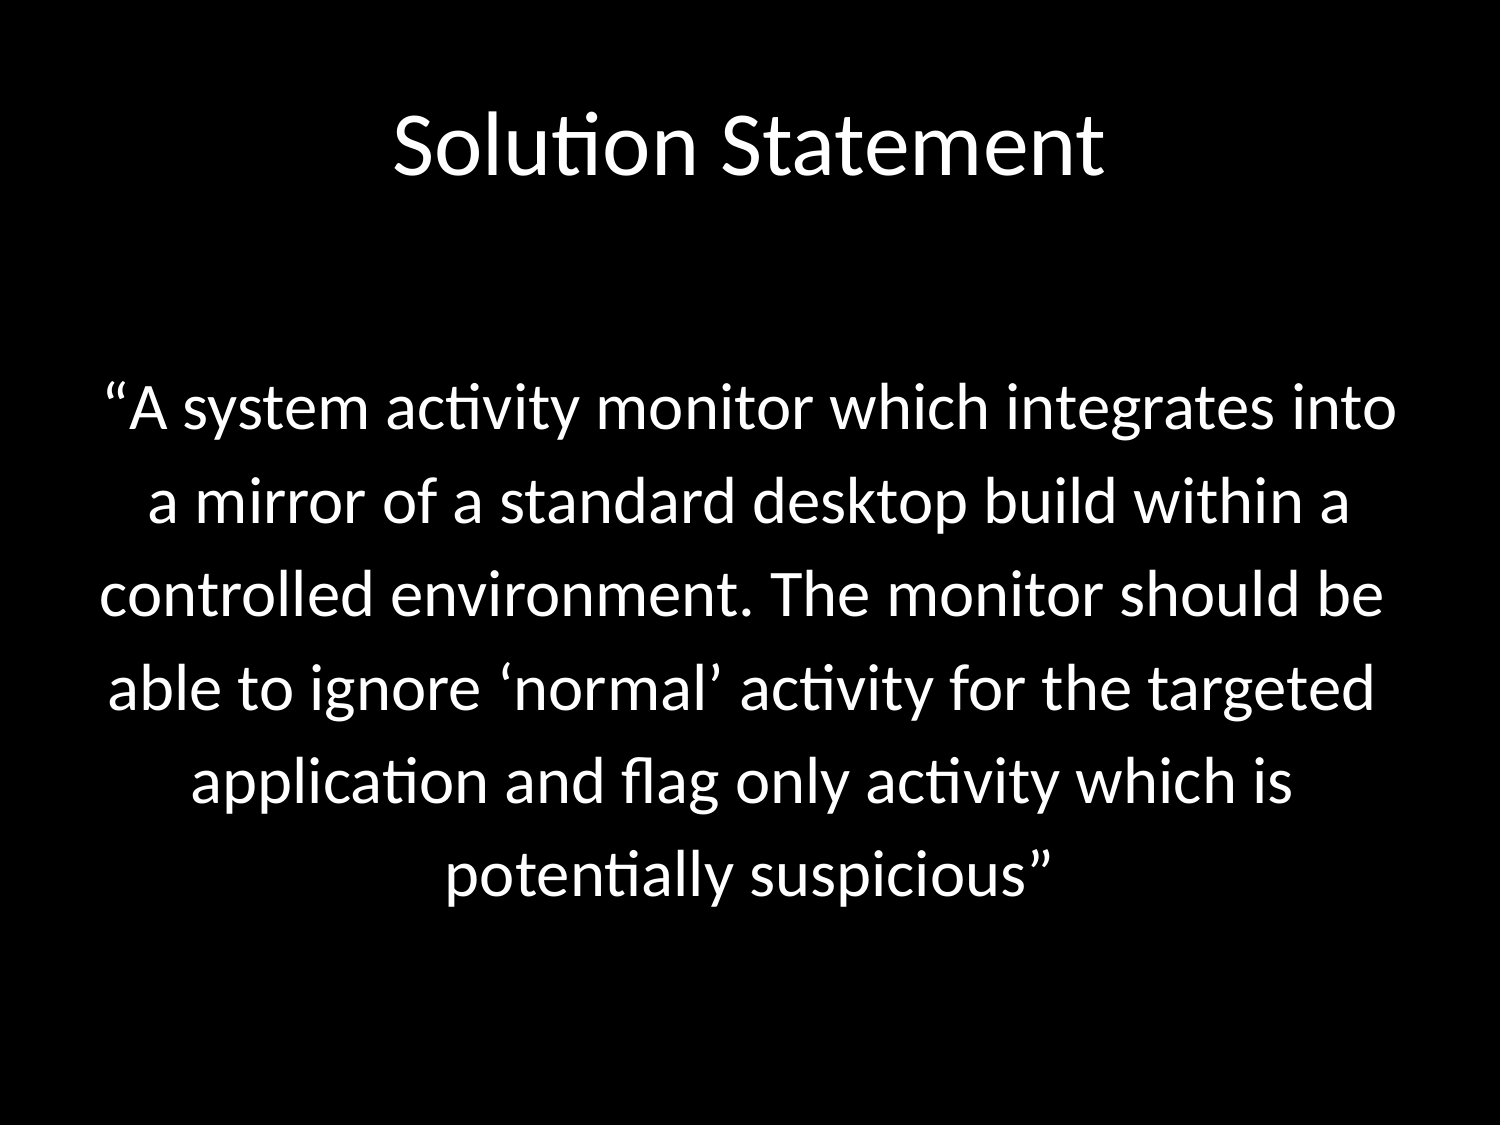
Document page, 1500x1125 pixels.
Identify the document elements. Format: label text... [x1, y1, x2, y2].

list “A system activity monitor which integrates into a mirror of a standard desktop build within a controlled environment. The monitor should be able to ignore ‘normal’ activity for the targeted application and flag only activity which is potentially suspicious” [75, 262, 1425, 1005]
title Solution Statement [75, 45, 1425, 233]
